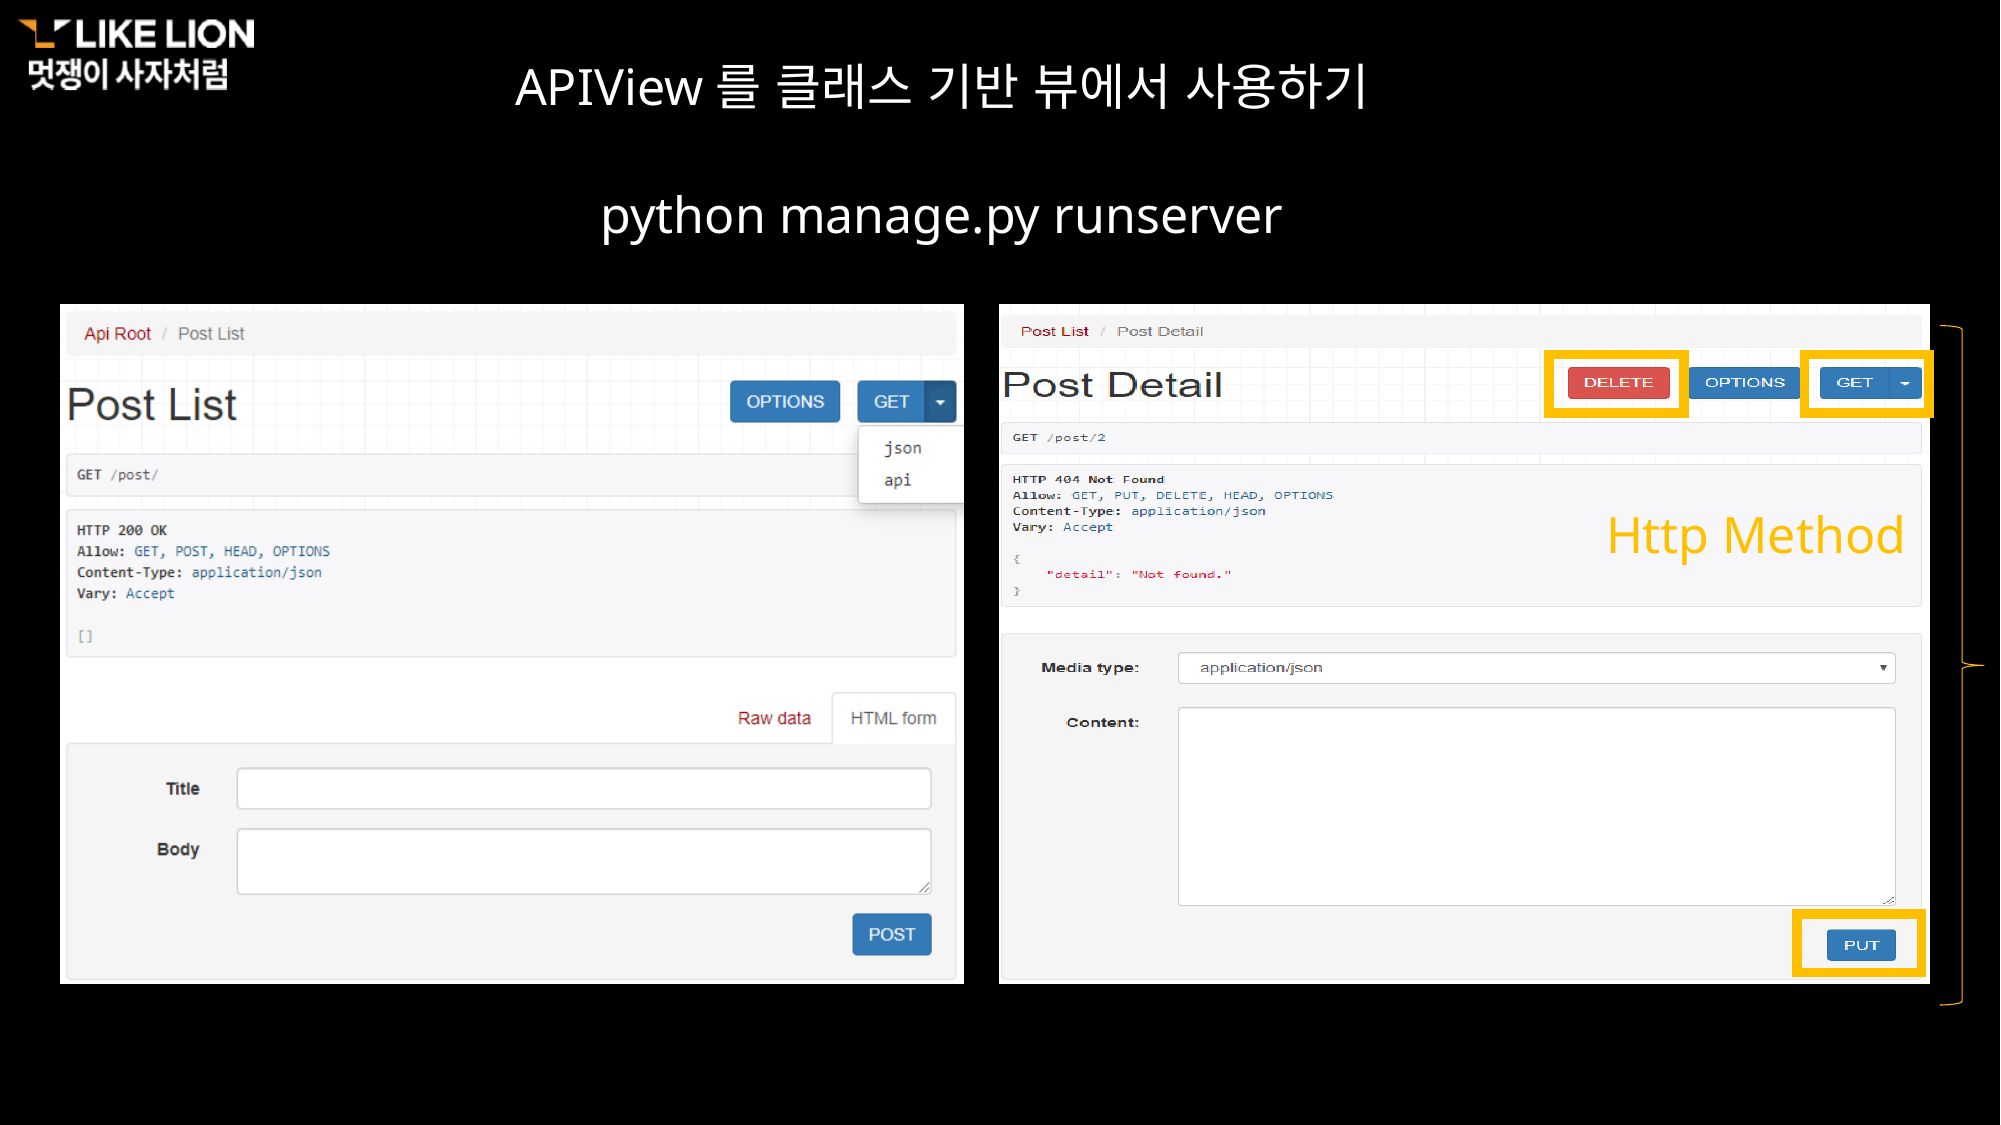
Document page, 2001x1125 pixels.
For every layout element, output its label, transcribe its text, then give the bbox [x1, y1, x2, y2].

picture [7, 10, 278, 107]
text_box [1939, 325, 1985, 1006]
text_box APIView를 클래스 기반 뷰에서 사용하기 [500, 47, 1385, 123]
text_box python manage.py runserver [585, 176, 1299, 251]
picture [60, 304, 964, 984]
picture [999, 304, 1930, 984]
